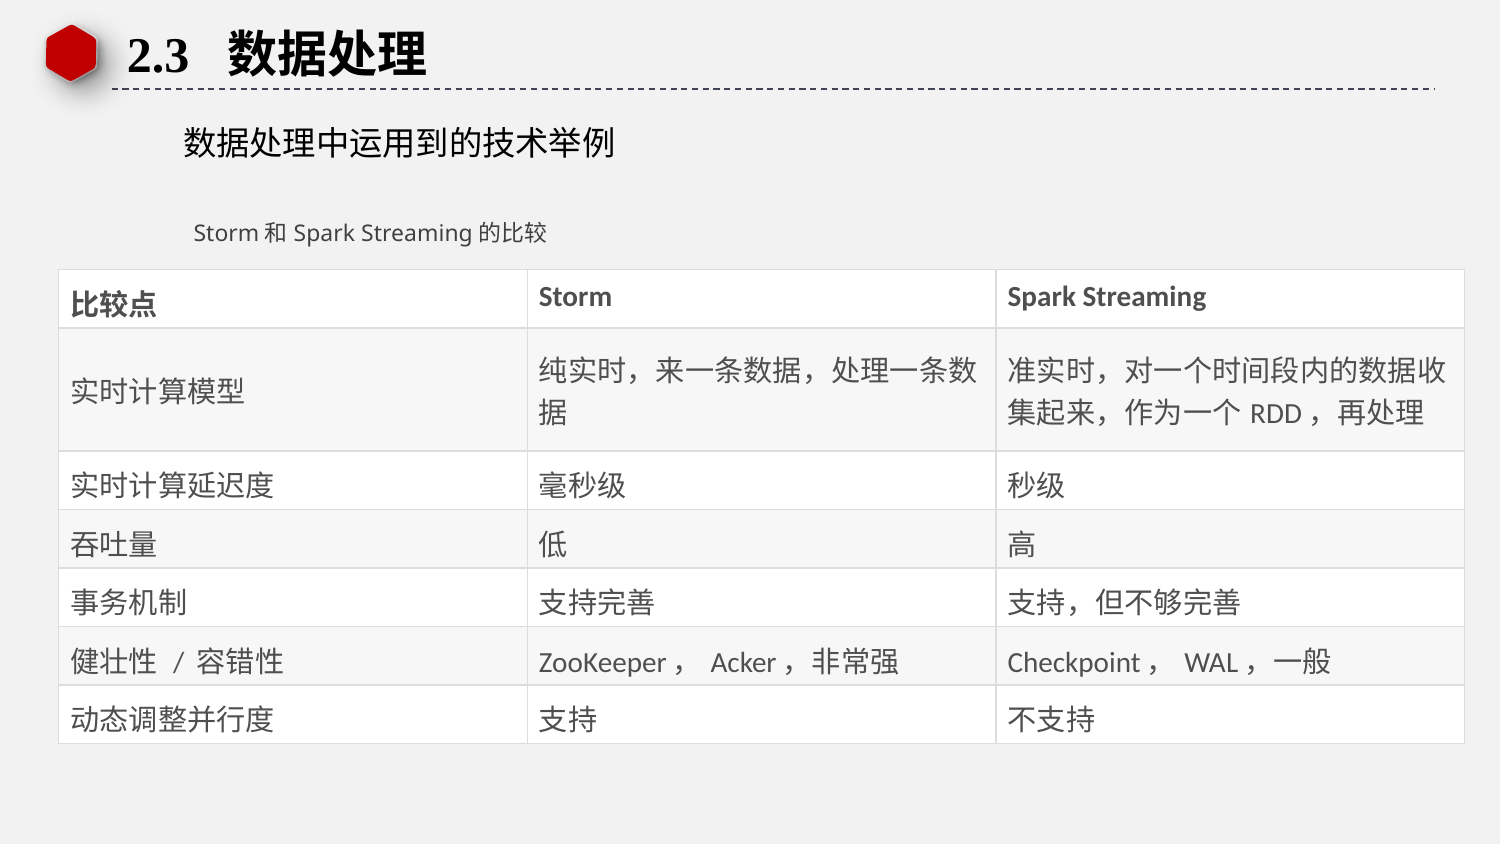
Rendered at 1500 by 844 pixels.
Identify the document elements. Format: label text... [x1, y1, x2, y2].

table_cell 支持，但不够完善 [997, 569, 1464, 626]
text_box 2.3 数据处理 [112, 15, 610, 91]
table_cell 支持 [528, 686, 995, 743]
table_cell 动态调整并行度 [59, 686, 527, 743]
table_cell Checkpoint，WAL，一般 [997, 627, 1464, 684]
table_cell 健壮性 / 容错性 [59, 627, 527, 684]
table_cell 事务机制 [59, 569, 527, 626]
table_cell 支持完善 [528, 569, 995, 626]
table_cell 秒级 [997, 452, 1464, 509]
table_cell 纯实时，来一条数据，处理一条数据 [528, 329, 995, 450]
table_cell 实时计算模型 [59, 329, 527, 450]
table_cell 毫秒级 [528, 452, 995, 509]
table_cell 低 [528, 510, 995, 567]
table_cell 吞吐量 [59, 510, 527, 567]
table_cell 高 [997, 510, 1464, 567]
table_header Storm [528, 270, 995, 327]
text_box 数据处理中运用到的技术举例 [100, 105, 1436, 170]
table_cell ZooKeeper，Acker，非常强 [528, 627, 995, 684]
table_header 比较点 [59, 270, 527, 327]
table_header Spark Streaming [997, 270, 1464, 327]
text_box Storm和Spark Streaming的比较 [175, 203, 1352, 255]
table_cell 不支持 [997, 686, 1464, 743]
table_cell 准实时，对一个时间段内的数据收集起来，作为一个RDD，再处理 [997, 329, 1464, 450]
table_cell 实时计算延迟度 [59, 452, 527, 509]
